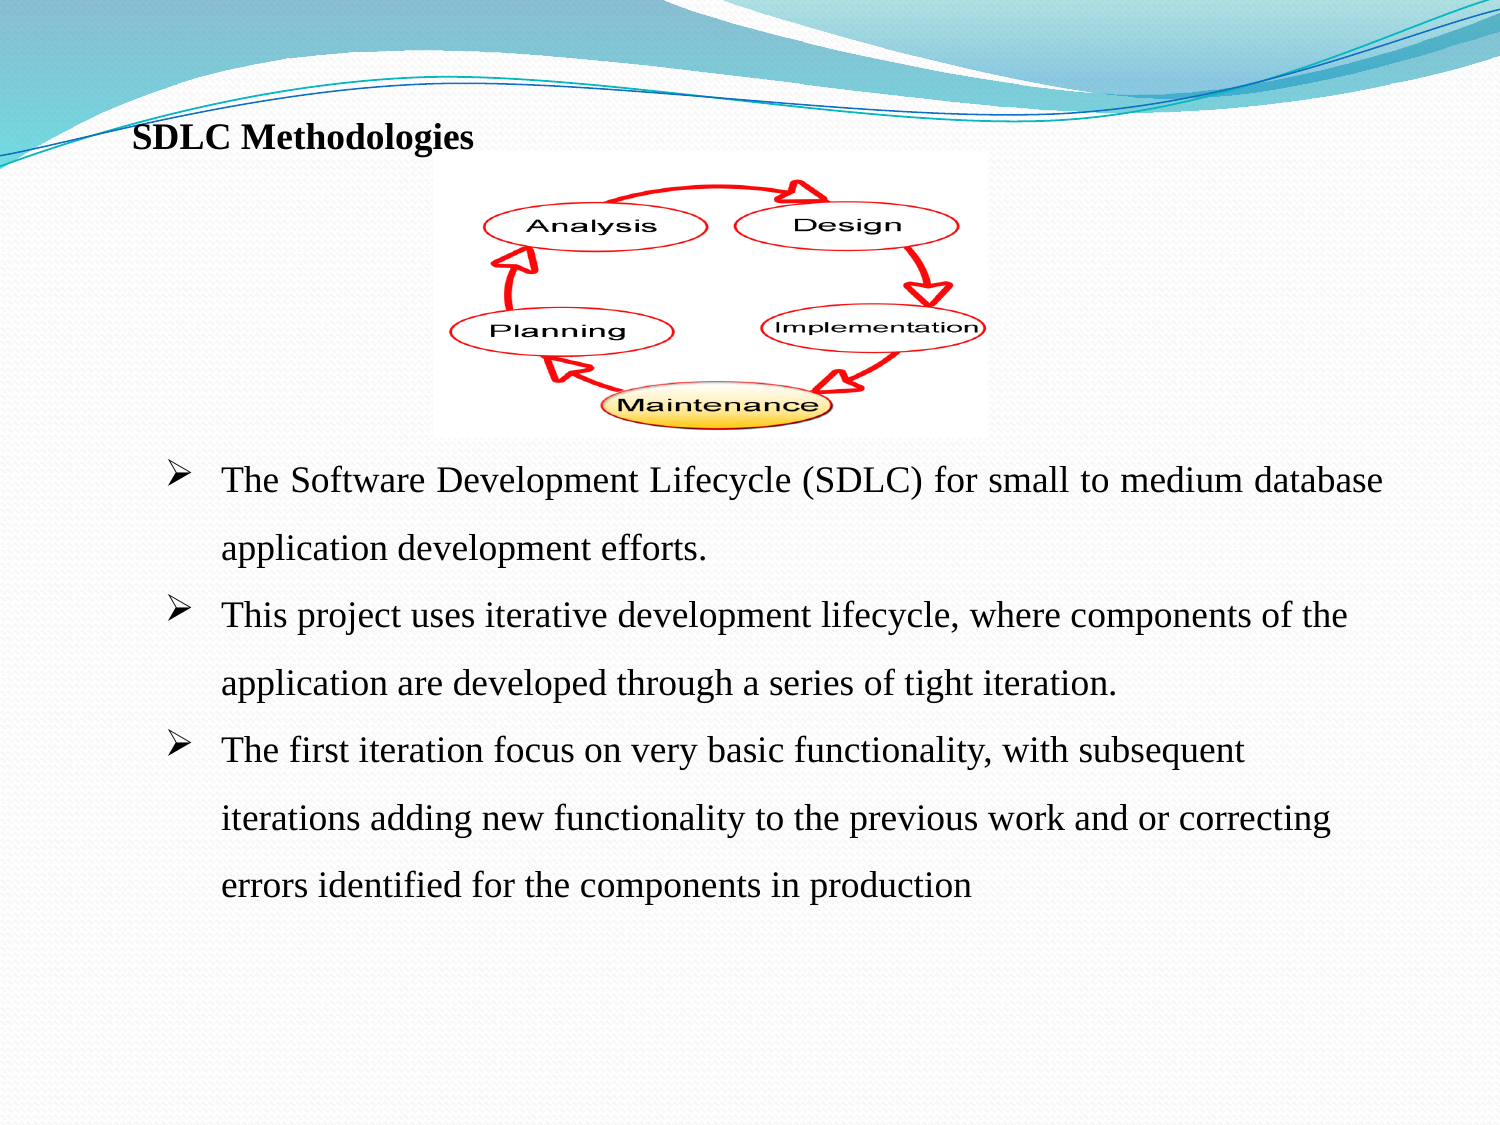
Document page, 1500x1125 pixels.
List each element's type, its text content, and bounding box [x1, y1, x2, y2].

picture [433, 152, 988, 438]
text_box The Software Development Lifecycle (SDLC) for small to medium database application development efforts. This project uses iterative development lifecycle, where components of the application are developed through a series of tight iteration. The first iteration focus on very basic functionality, with subsequent iterations adding new functionality to the previous work and or correcting errors identified for the components in production [150, 425, 1400, 913]
text_box SDLC Methodologies [117, 82, 514, 165]
